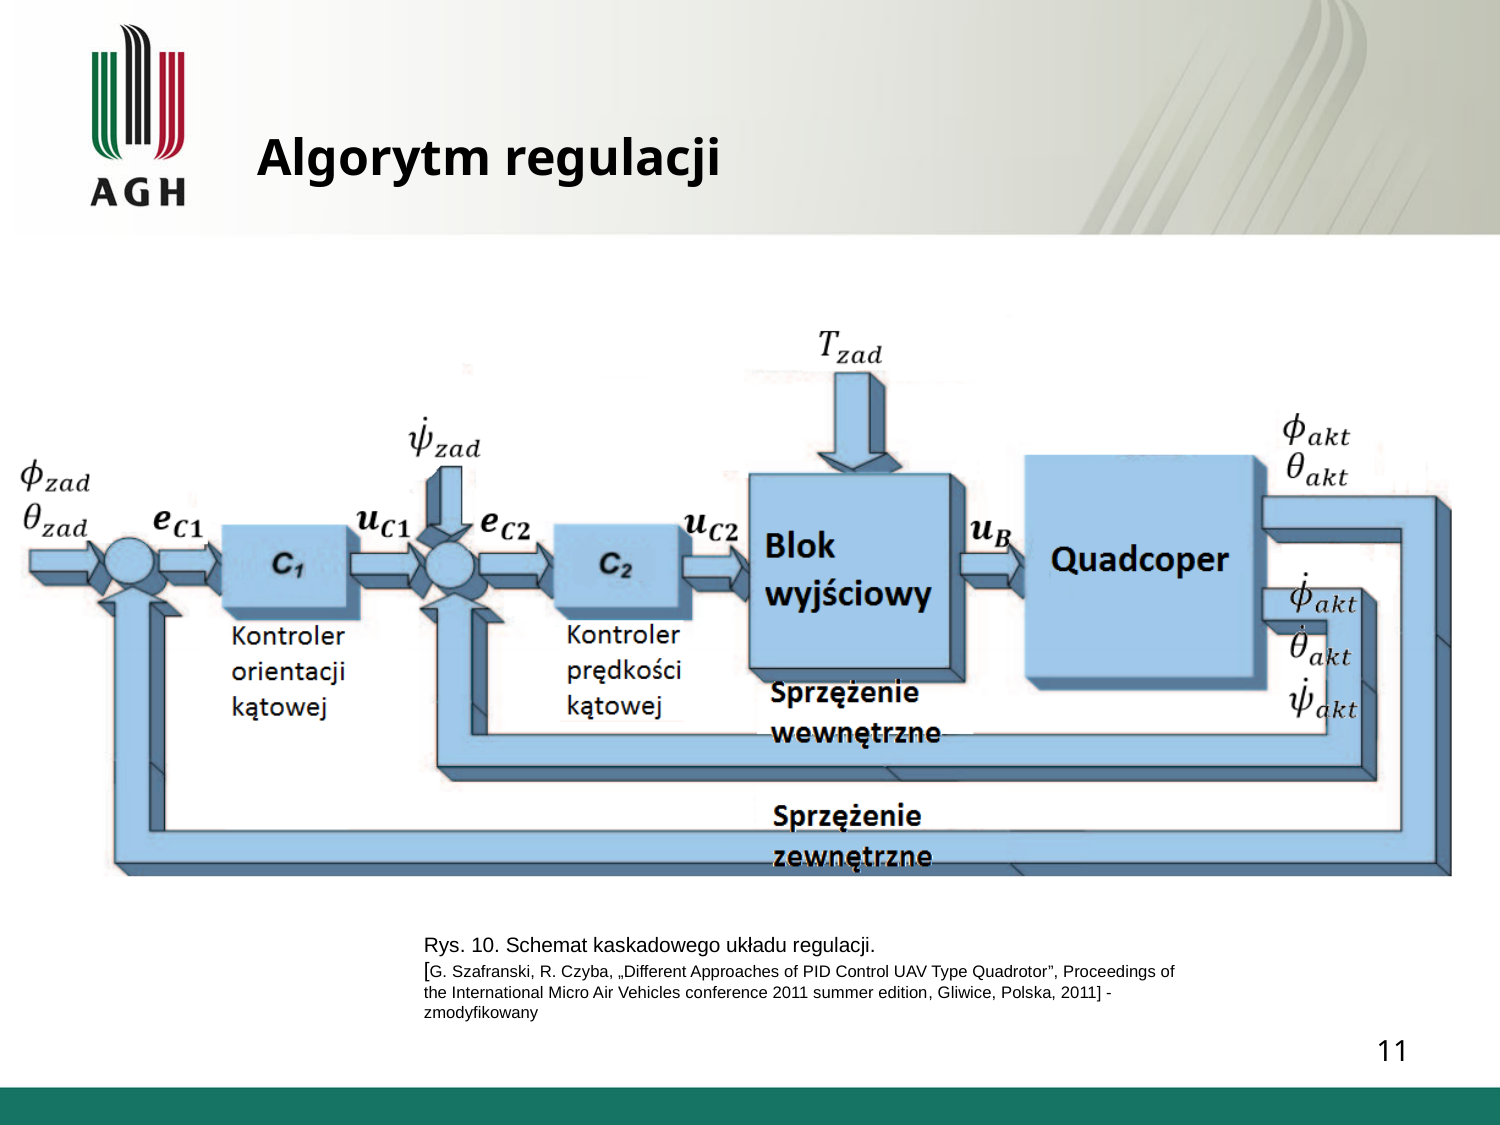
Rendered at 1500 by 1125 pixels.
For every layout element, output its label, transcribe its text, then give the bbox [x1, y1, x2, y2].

picture [0, 0, 1500, 1125]
slide_number 11 [1074, 1039, 1425, 1103]
title Algorytm regulacji [242, 78, 1425, 233]
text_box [0, 314, 1465, 1031]
